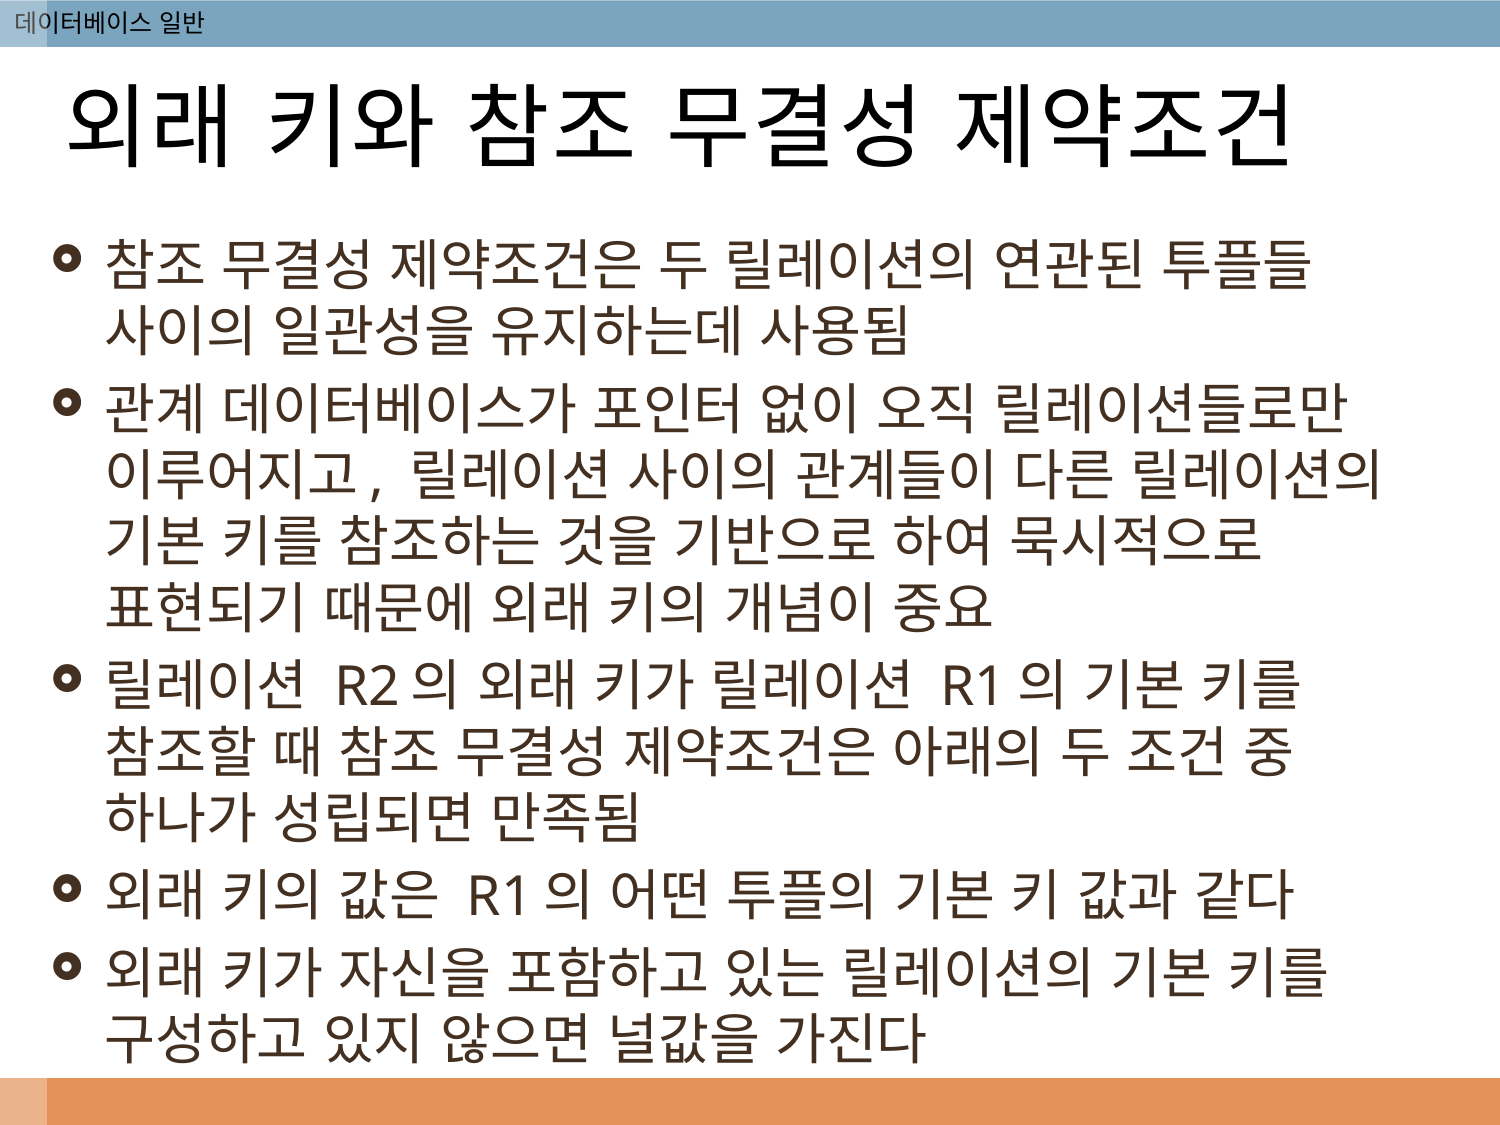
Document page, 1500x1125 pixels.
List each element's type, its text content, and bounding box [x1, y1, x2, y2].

list 참조 무결성 제약조건은 두 릴레이션의 연관된 투플들 사이의 일관성을 유지하는데 사용됨 관계 데이터베이스가 포인터 없이 오직 릴레이션들로만 이루어지고, 릴레이션 사이의 관계들이 다른 릴레이션의 기본 키를 참조하는 것을 기반으로 하여 묵시적으로 표현되기 때문에 외래 키의 개념이 중요 릴레이션 R2의 외래 키가 릴레이션 R1의 기본 키를 참조할 때 참조 무결성 제약조건은 아래의 두 조건 중 하나가 성립되면 만족됨 외래 키의 값은 R1의 어떤 투플의 기본 키 값과 같다 외래 키가 자신을 포함하고 있는 릴레이션의 기본 키를 구성하고 있지 않으면 널값을 가진다 [35, 222, 1461, 1086]
title 외래 키와 참조 무결성 제약조건 [49, 46, 1454, 202]
